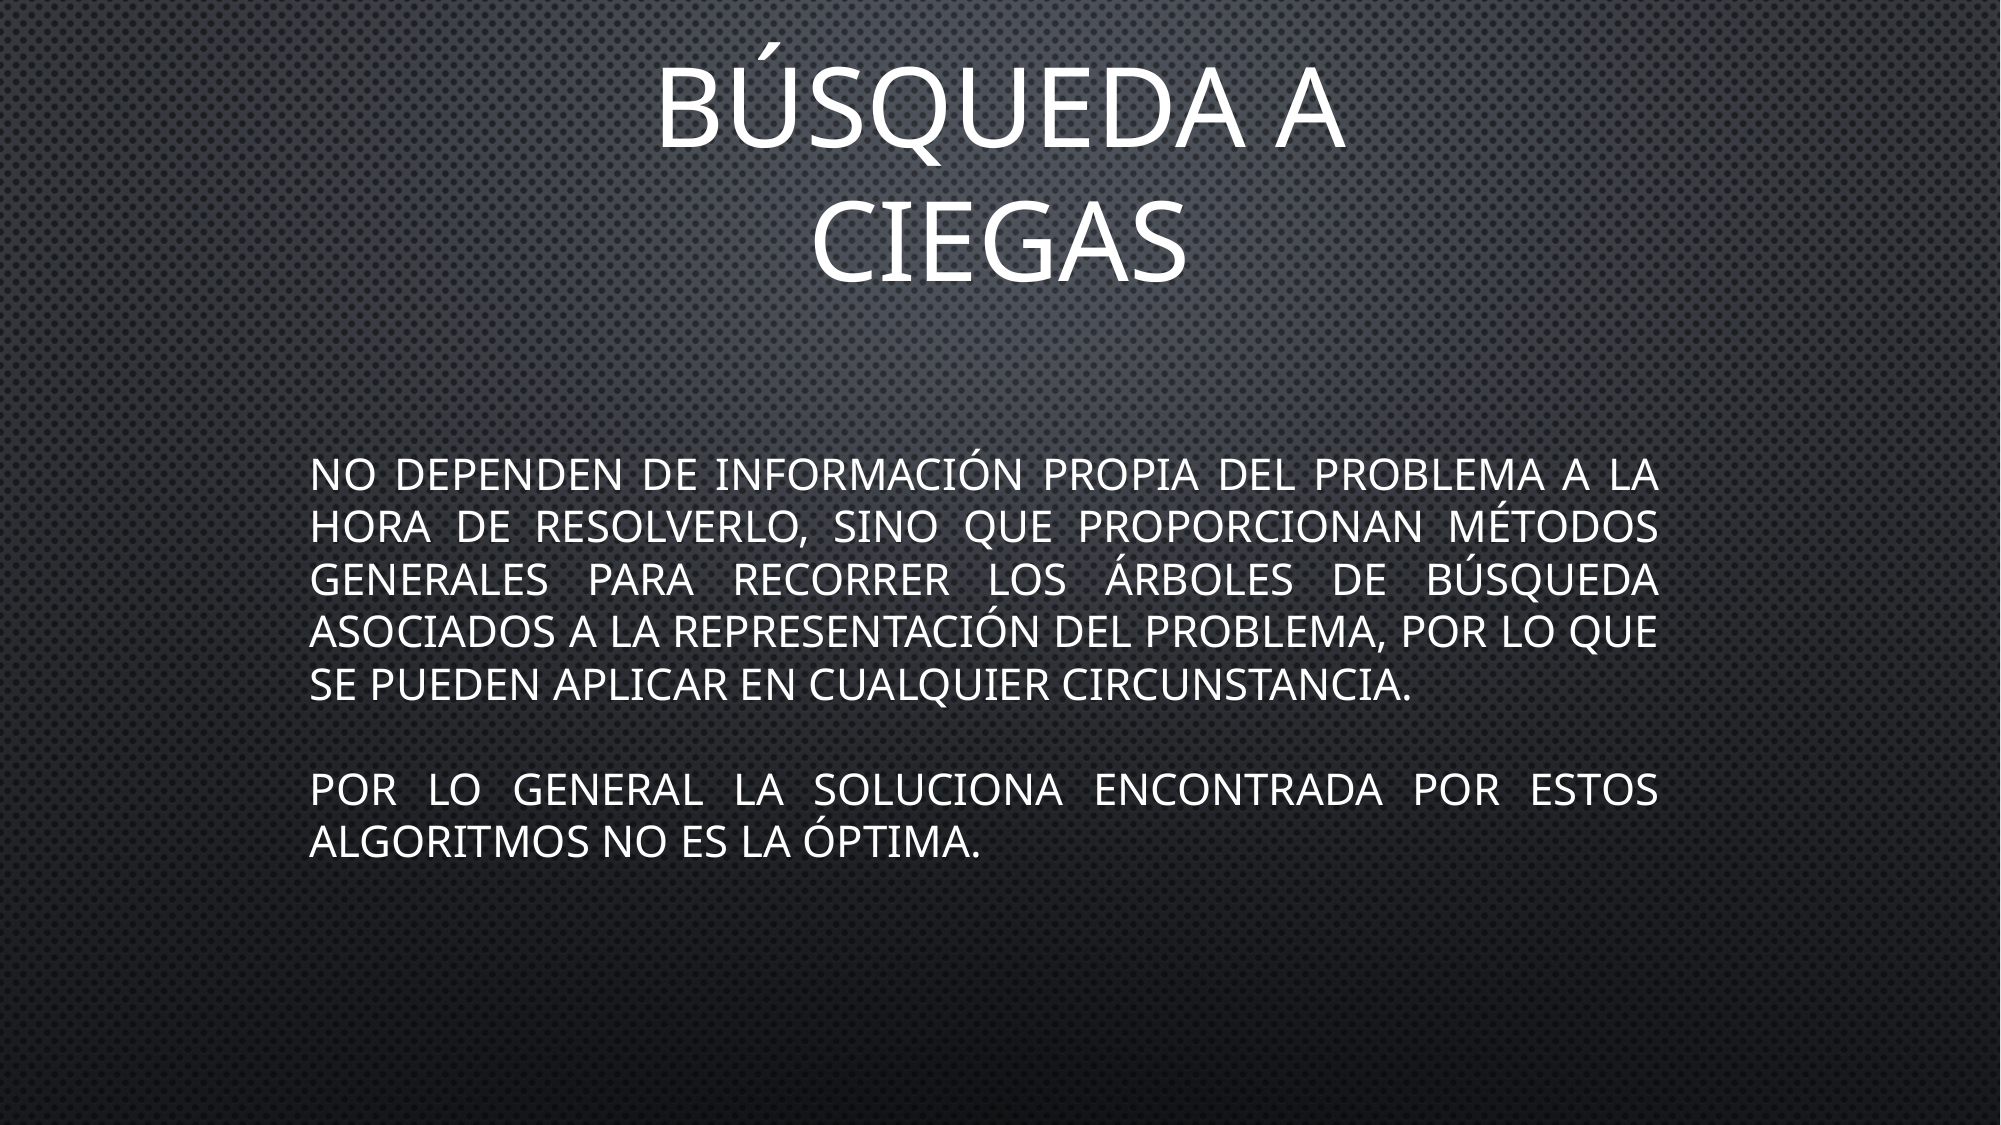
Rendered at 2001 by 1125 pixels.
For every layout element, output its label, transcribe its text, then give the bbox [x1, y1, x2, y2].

subtitle No dependen de información propia del problema a la hora de resolverlo, sino que proporcionan métodos generales para recorrer los árboles de búsqueda asociados a la representación del problema, por lo que se pueden aplicar en cualquier circunstancia. Por lo general la soluciona encontrada por estos algoritmos no es la óptima. [289, 426, 1681, 987]
title Búsqueda a ciegas [440, 195, 1559, 324]
